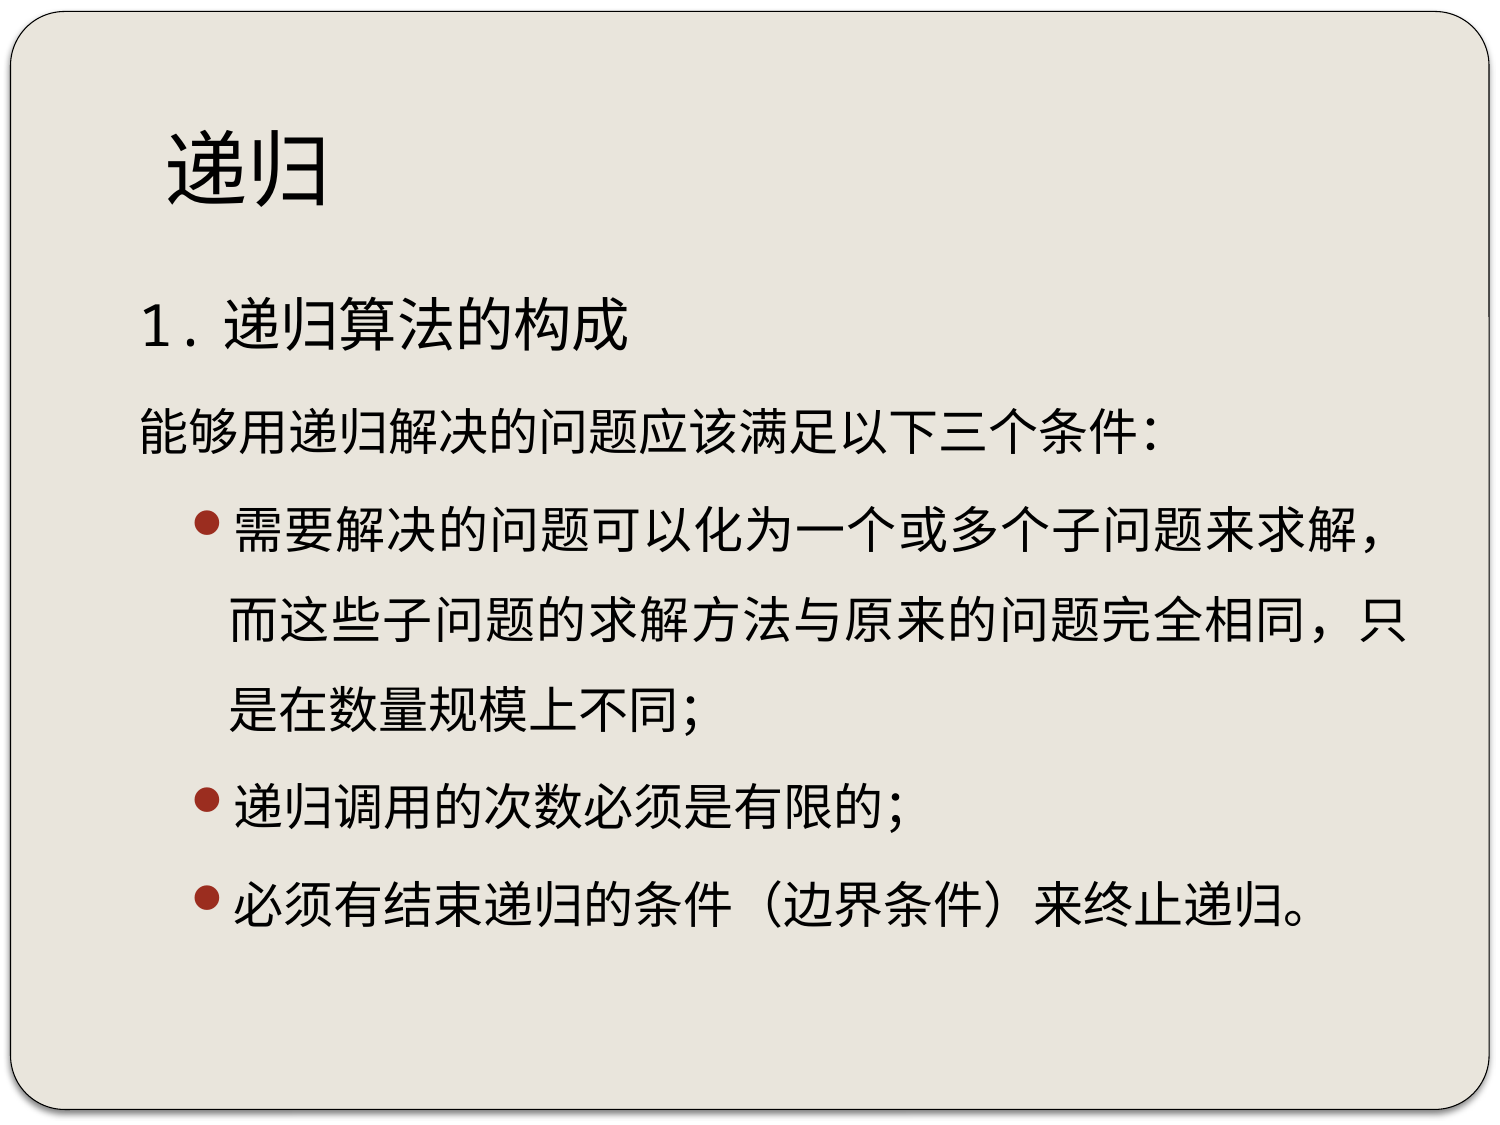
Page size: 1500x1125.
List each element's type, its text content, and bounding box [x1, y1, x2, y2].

text_box 1.递归算法的构成 能够用递归解决的问题应该满足以下三个条件： 需要解决的问题可以化为一个或多个子问题来求解，而这些子问题的求解方法与原来的问题完全相同，只是在数量规模上不同； 递归调用的次数必须是有限的； 必须有结束递归的条件（边界条件）来终止递归。 [123, 246, 1424, 1034]
title 递归 [150, 45, 1425, 233]
